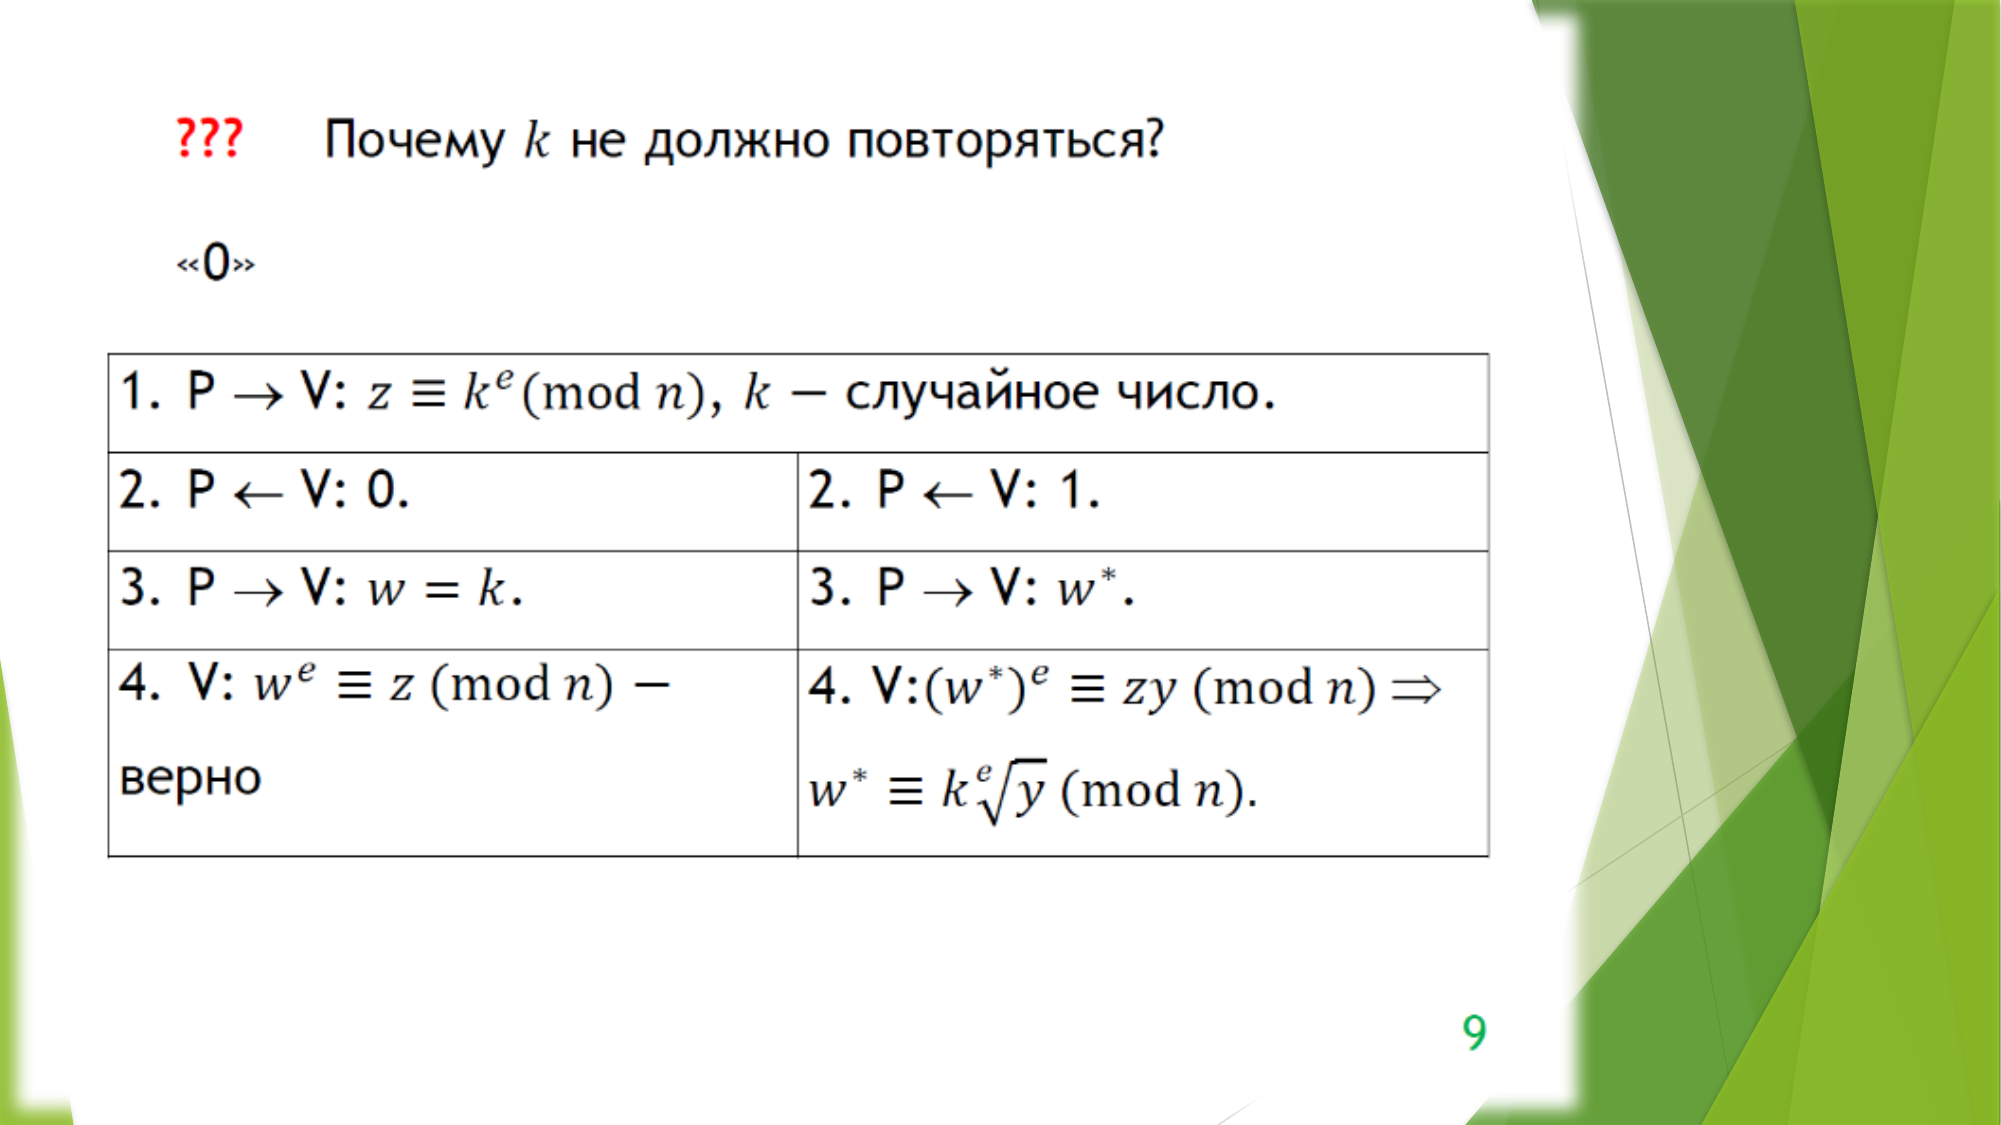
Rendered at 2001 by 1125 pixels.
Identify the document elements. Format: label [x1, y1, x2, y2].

picture [0, 0, 1593, 1125]
